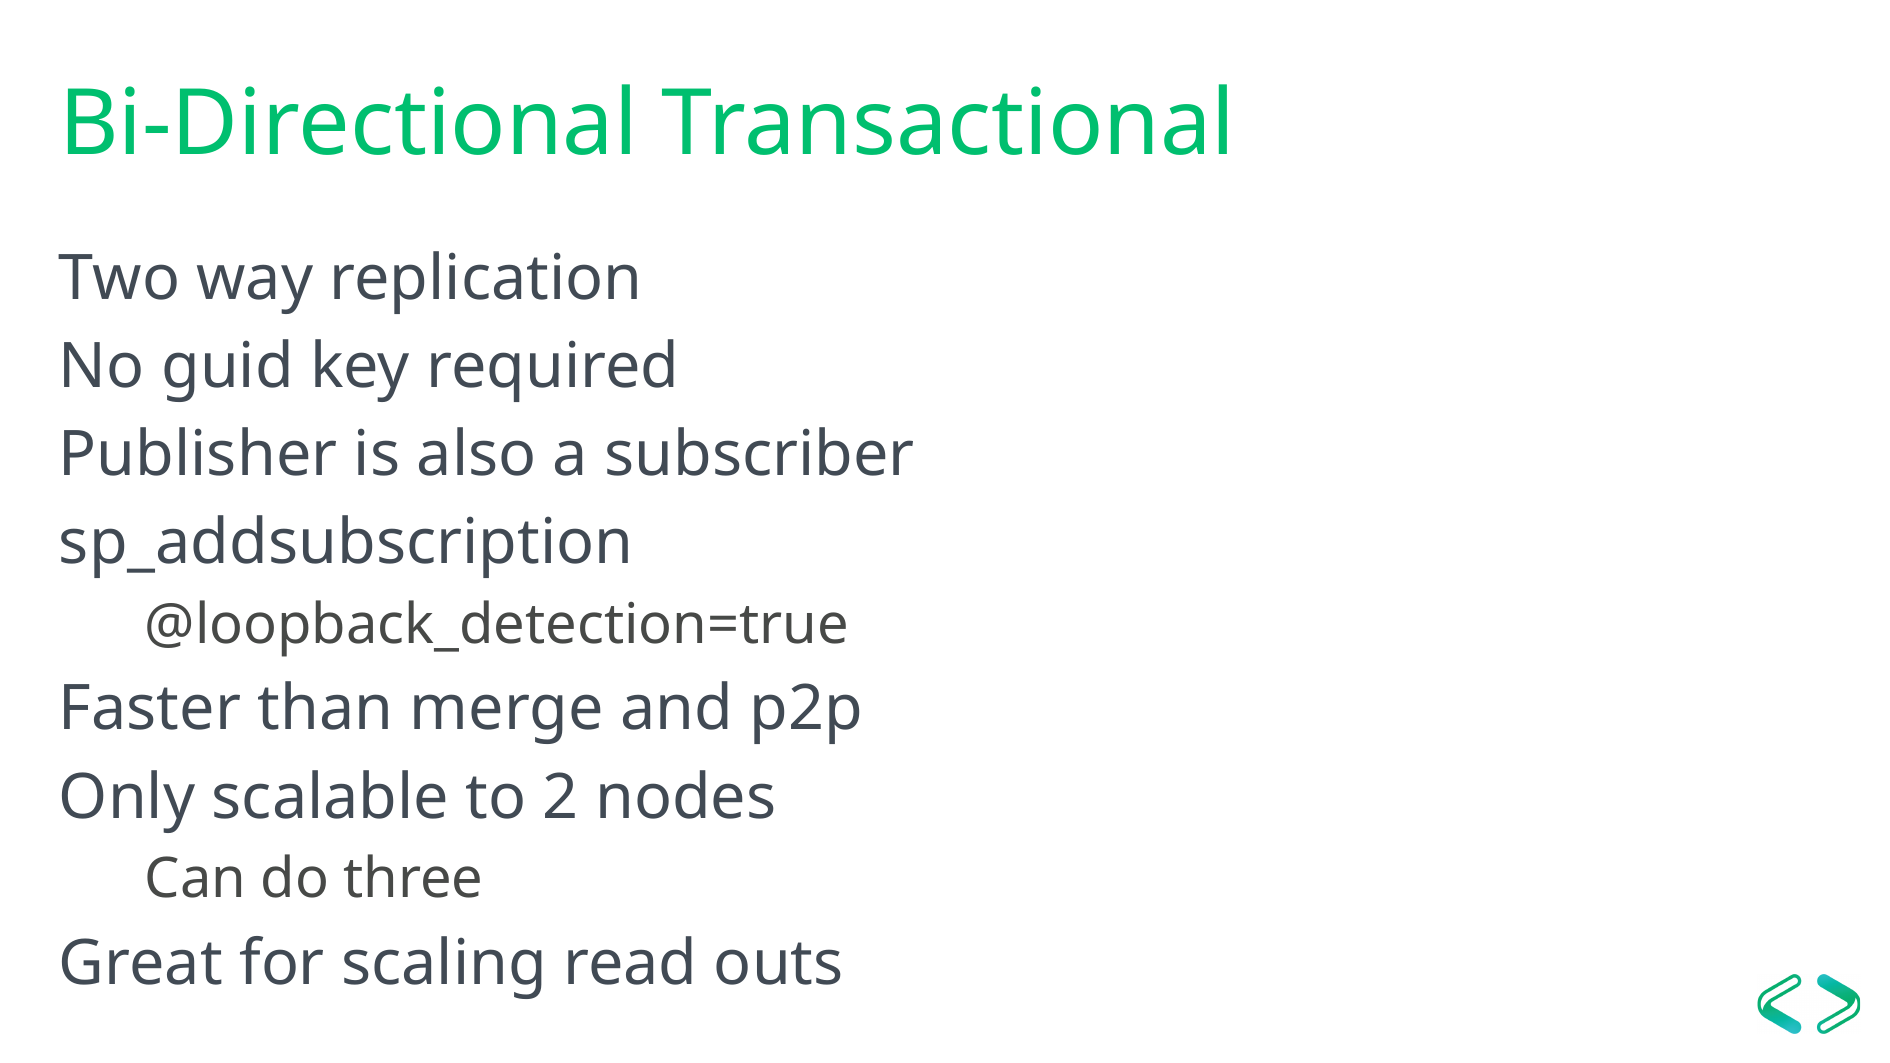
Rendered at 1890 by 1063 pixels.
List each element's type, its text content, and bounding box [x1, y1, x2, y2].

list Two way replication No guid key required Publisher is also a subscriber sp_addsubscription @loopback_detection=true Faster than merge and p2p Only scalable to 2 nodes Can do three Great for scaling read outs [59, 236, 1831, 1004]
title Bi-Directional Transactional [59, 59, 1831, 178]
